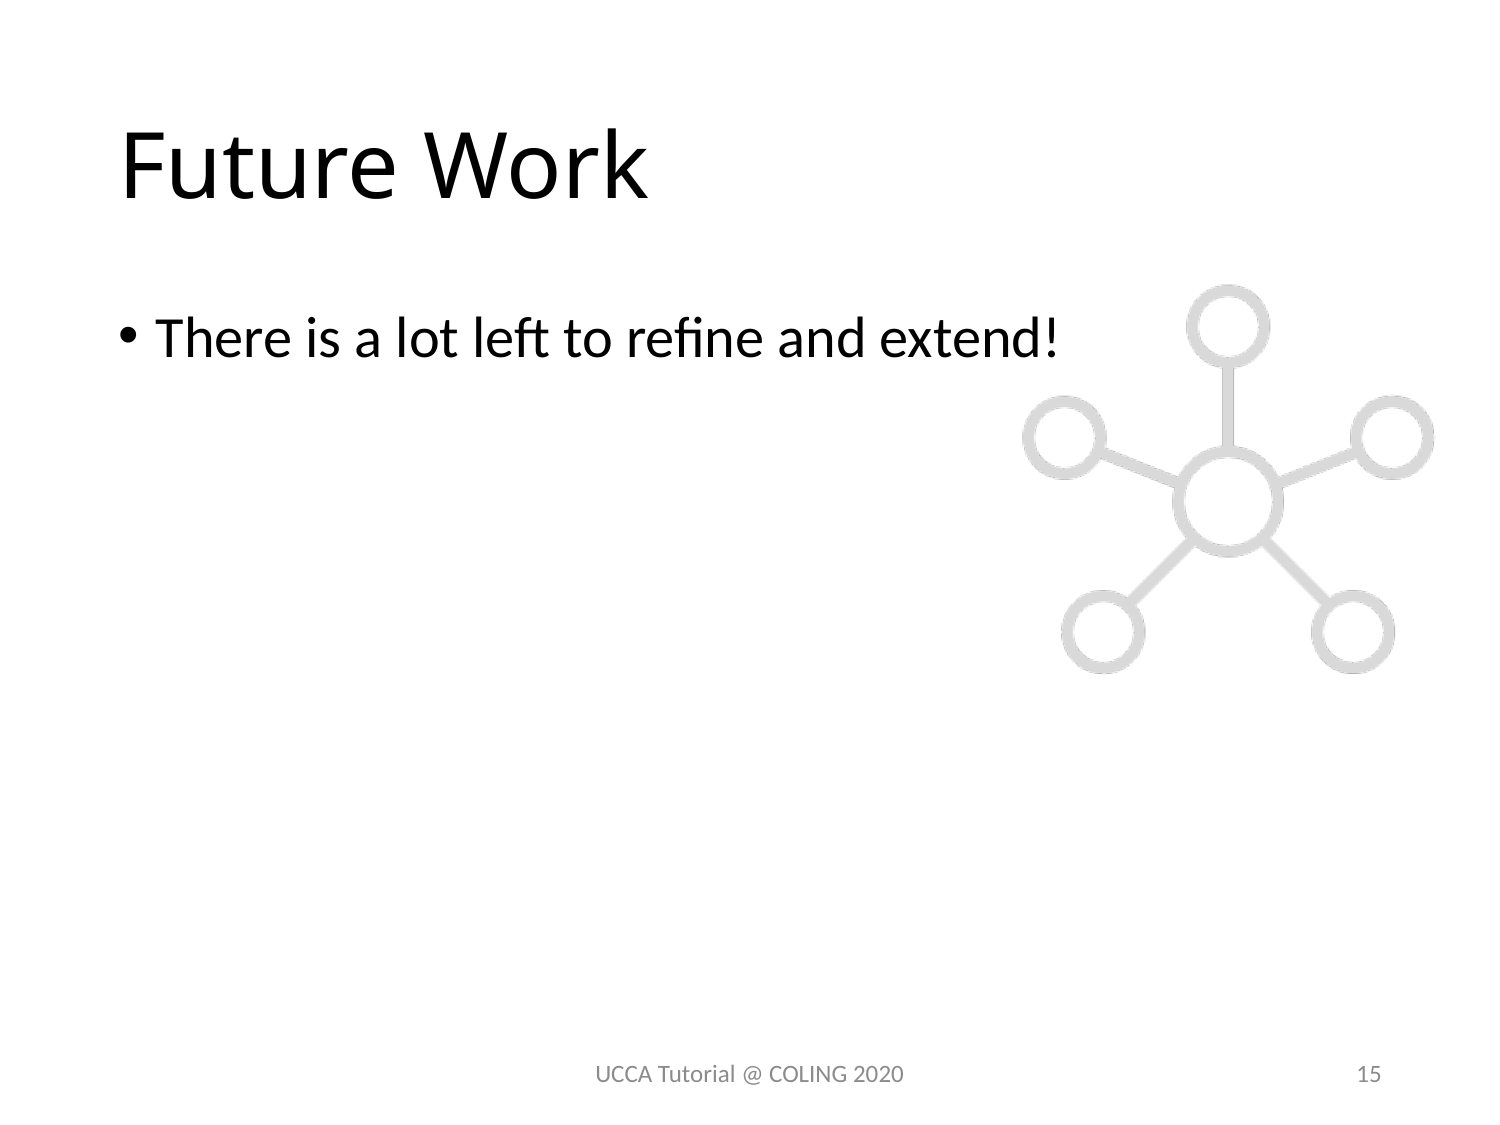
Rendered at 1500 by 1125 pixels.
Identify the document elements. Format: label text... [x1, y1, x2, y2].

slide_number 15 [1059, 1042, 1397, 1103]
list There is a lot left to refine and extend! [103, 299, 1397, 1014]
footer UCCA Tutorial @ COLING 2020 [496, 1042, 1004, 1103]
title Future Work [103, 59, 1397, 278]
picture [961, 213, 1495, 746]
